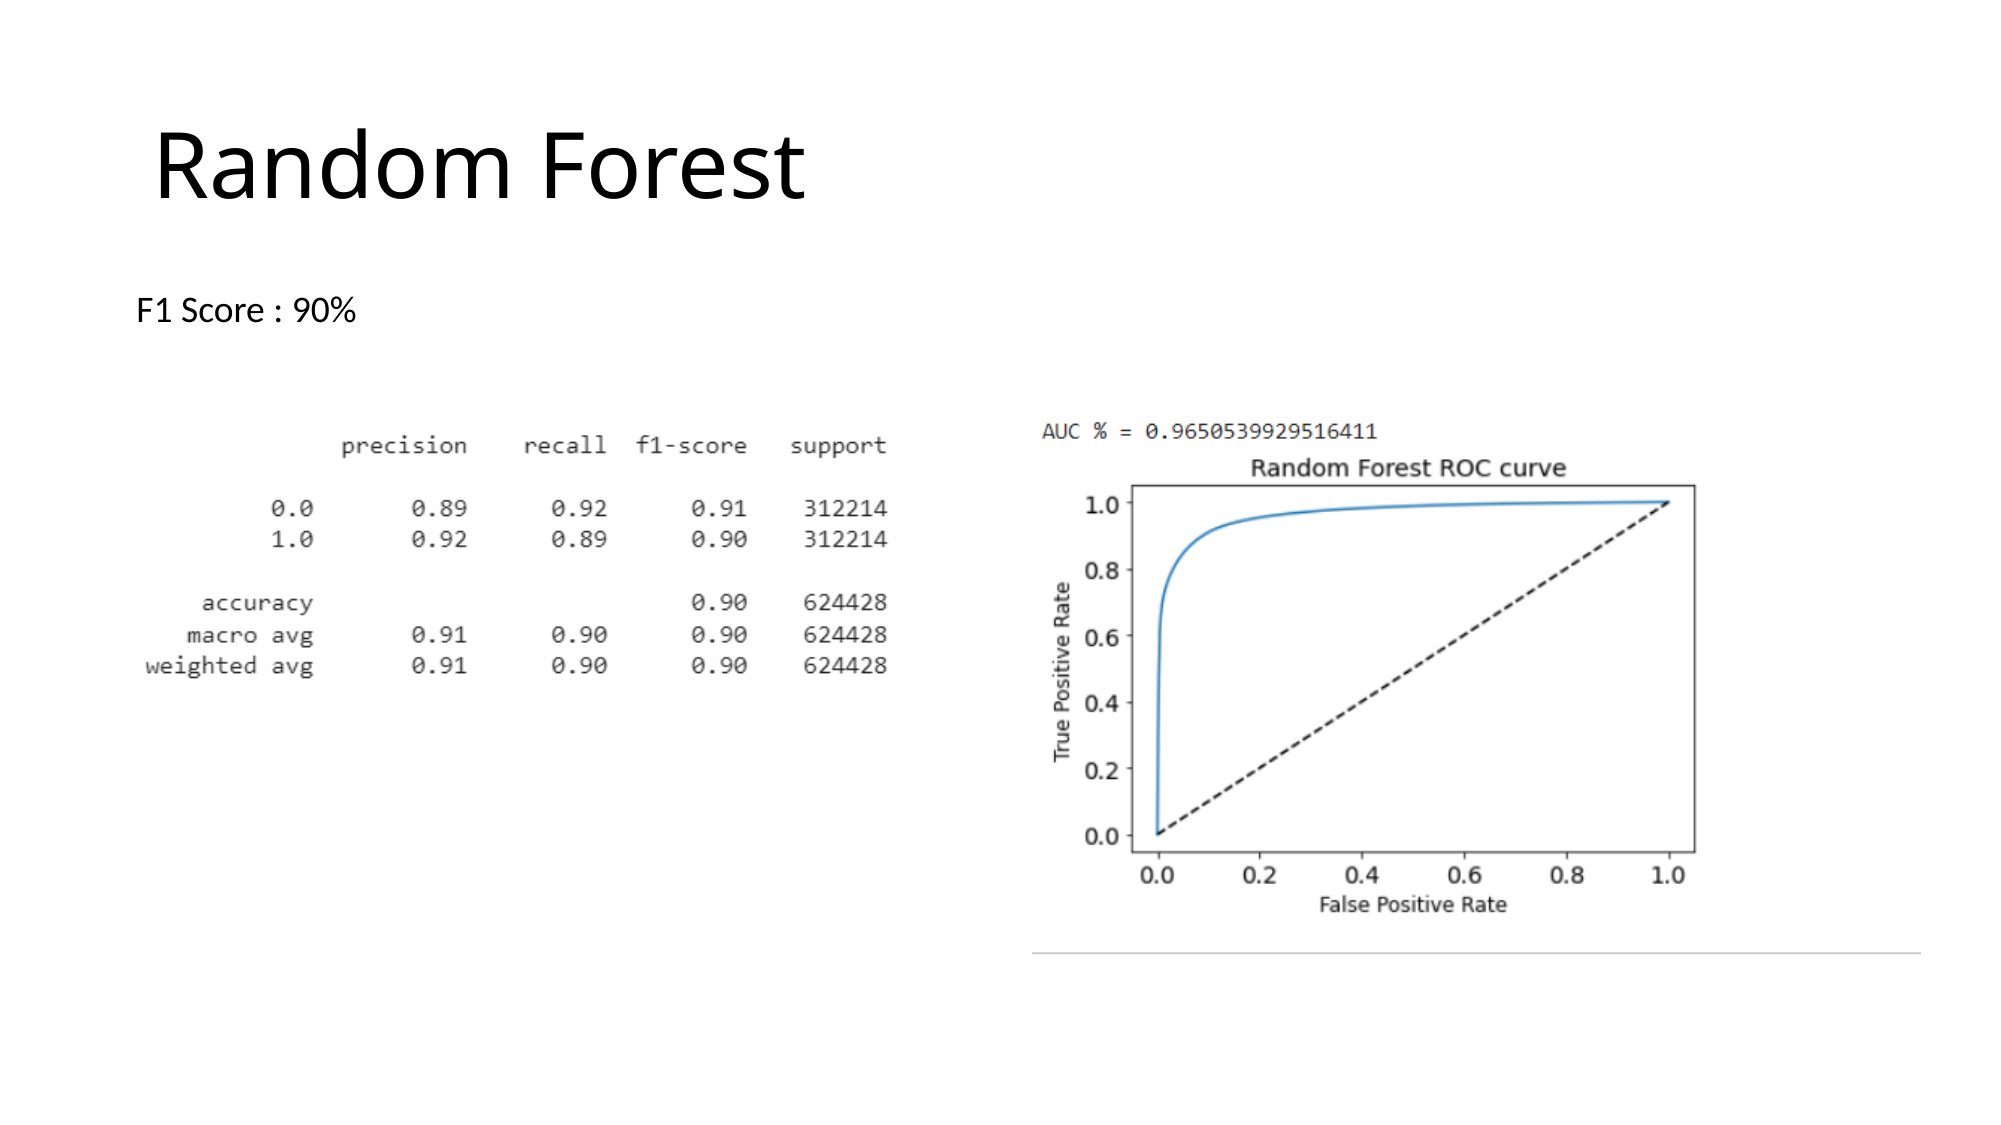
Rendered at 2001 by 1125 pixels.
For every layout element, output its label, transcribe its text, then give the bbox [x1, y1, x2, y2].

text_box F1 Score : 90% [121, 277, 959, 337]
title Random Forest [137, 59, 1863, 278]
picture [1032, 406, 1921, 999]
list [121, 406, 928, 719]
